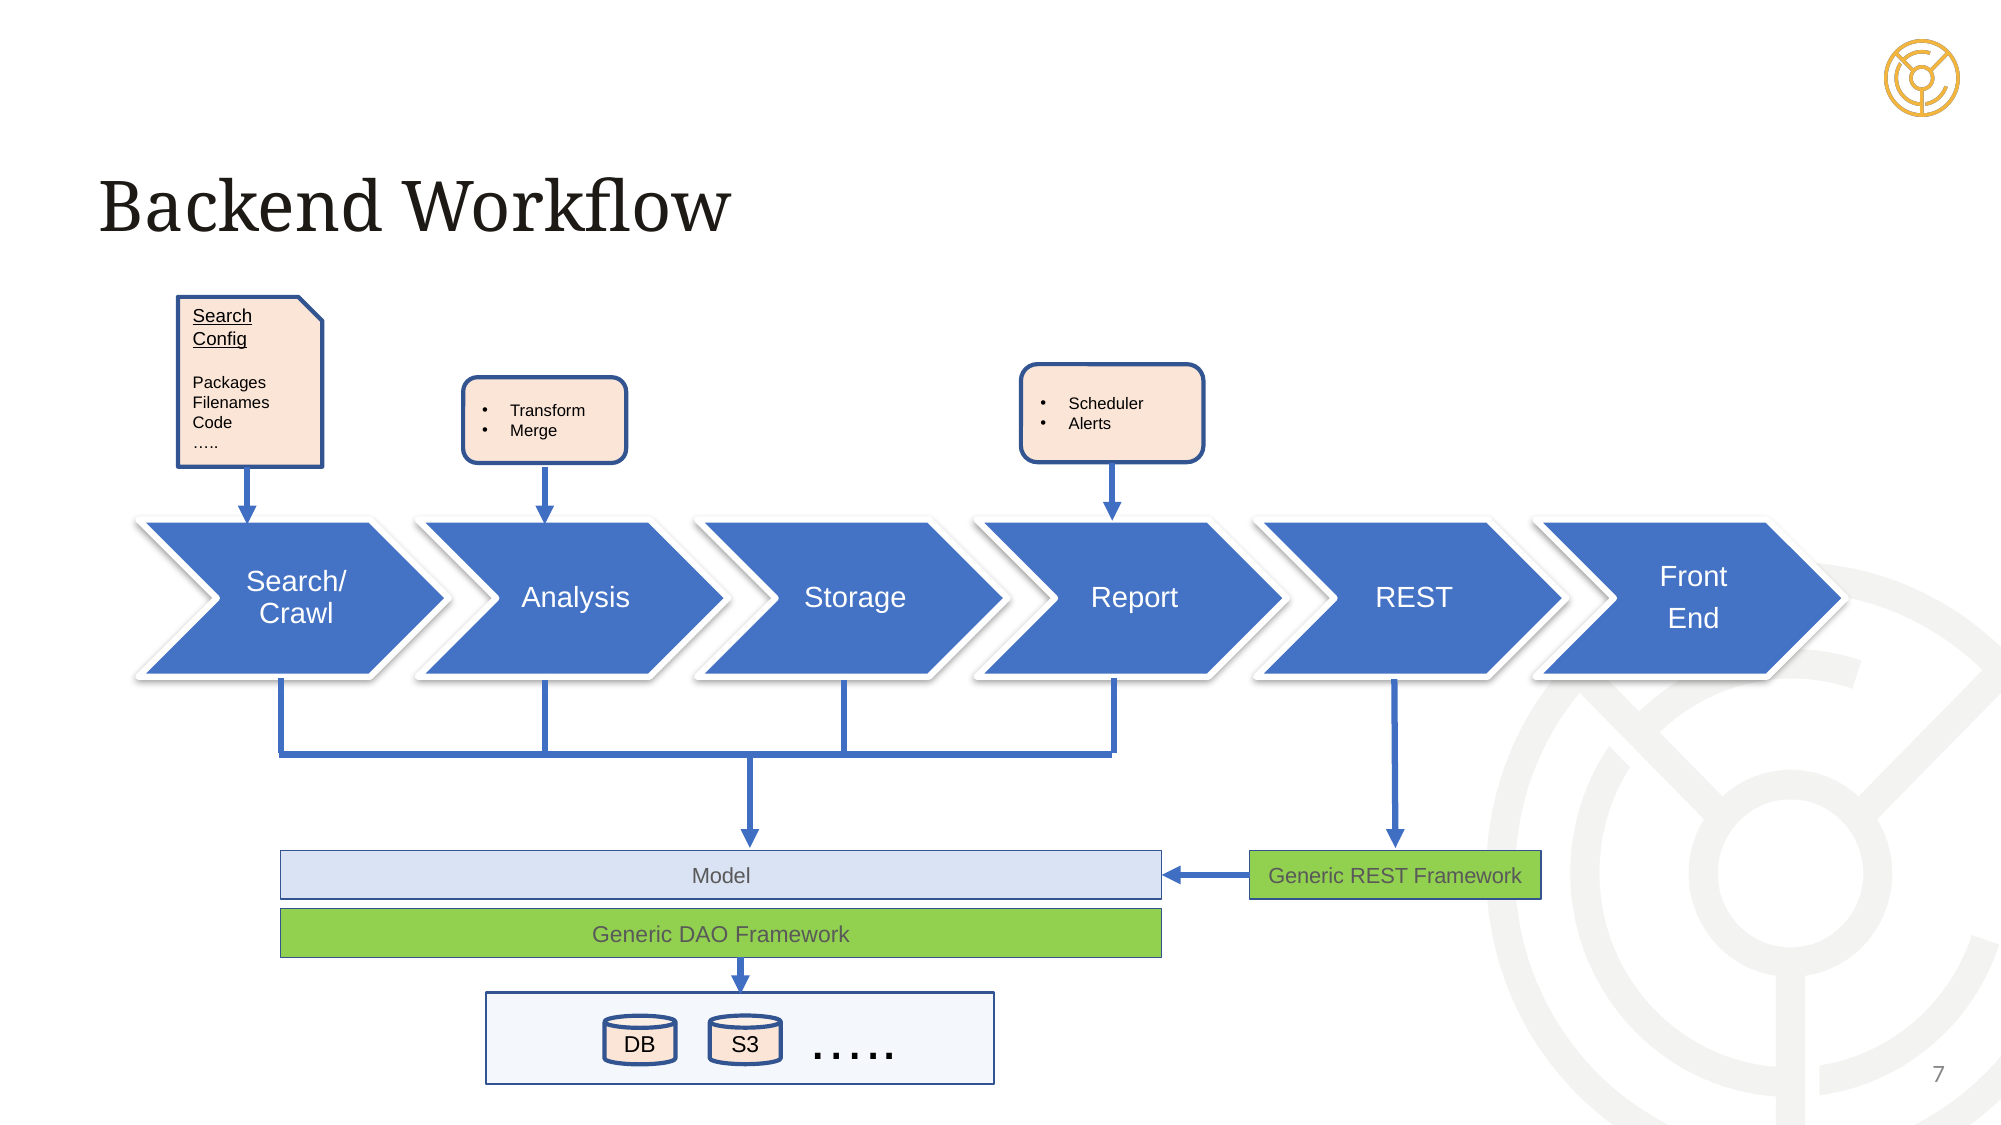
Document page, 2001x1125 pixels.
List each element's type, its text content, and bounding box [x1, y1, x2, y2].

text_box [137, 16, 1847, 1125]
picture [1884, 39, 1960, 117]
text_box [278, 677, 1163, 1085]
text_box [1165, 678, 1542, 900]
list Backend Workflow [83, 137, 131, 254]
slide_number 7 [1850, 1042, 1960, 1103]
